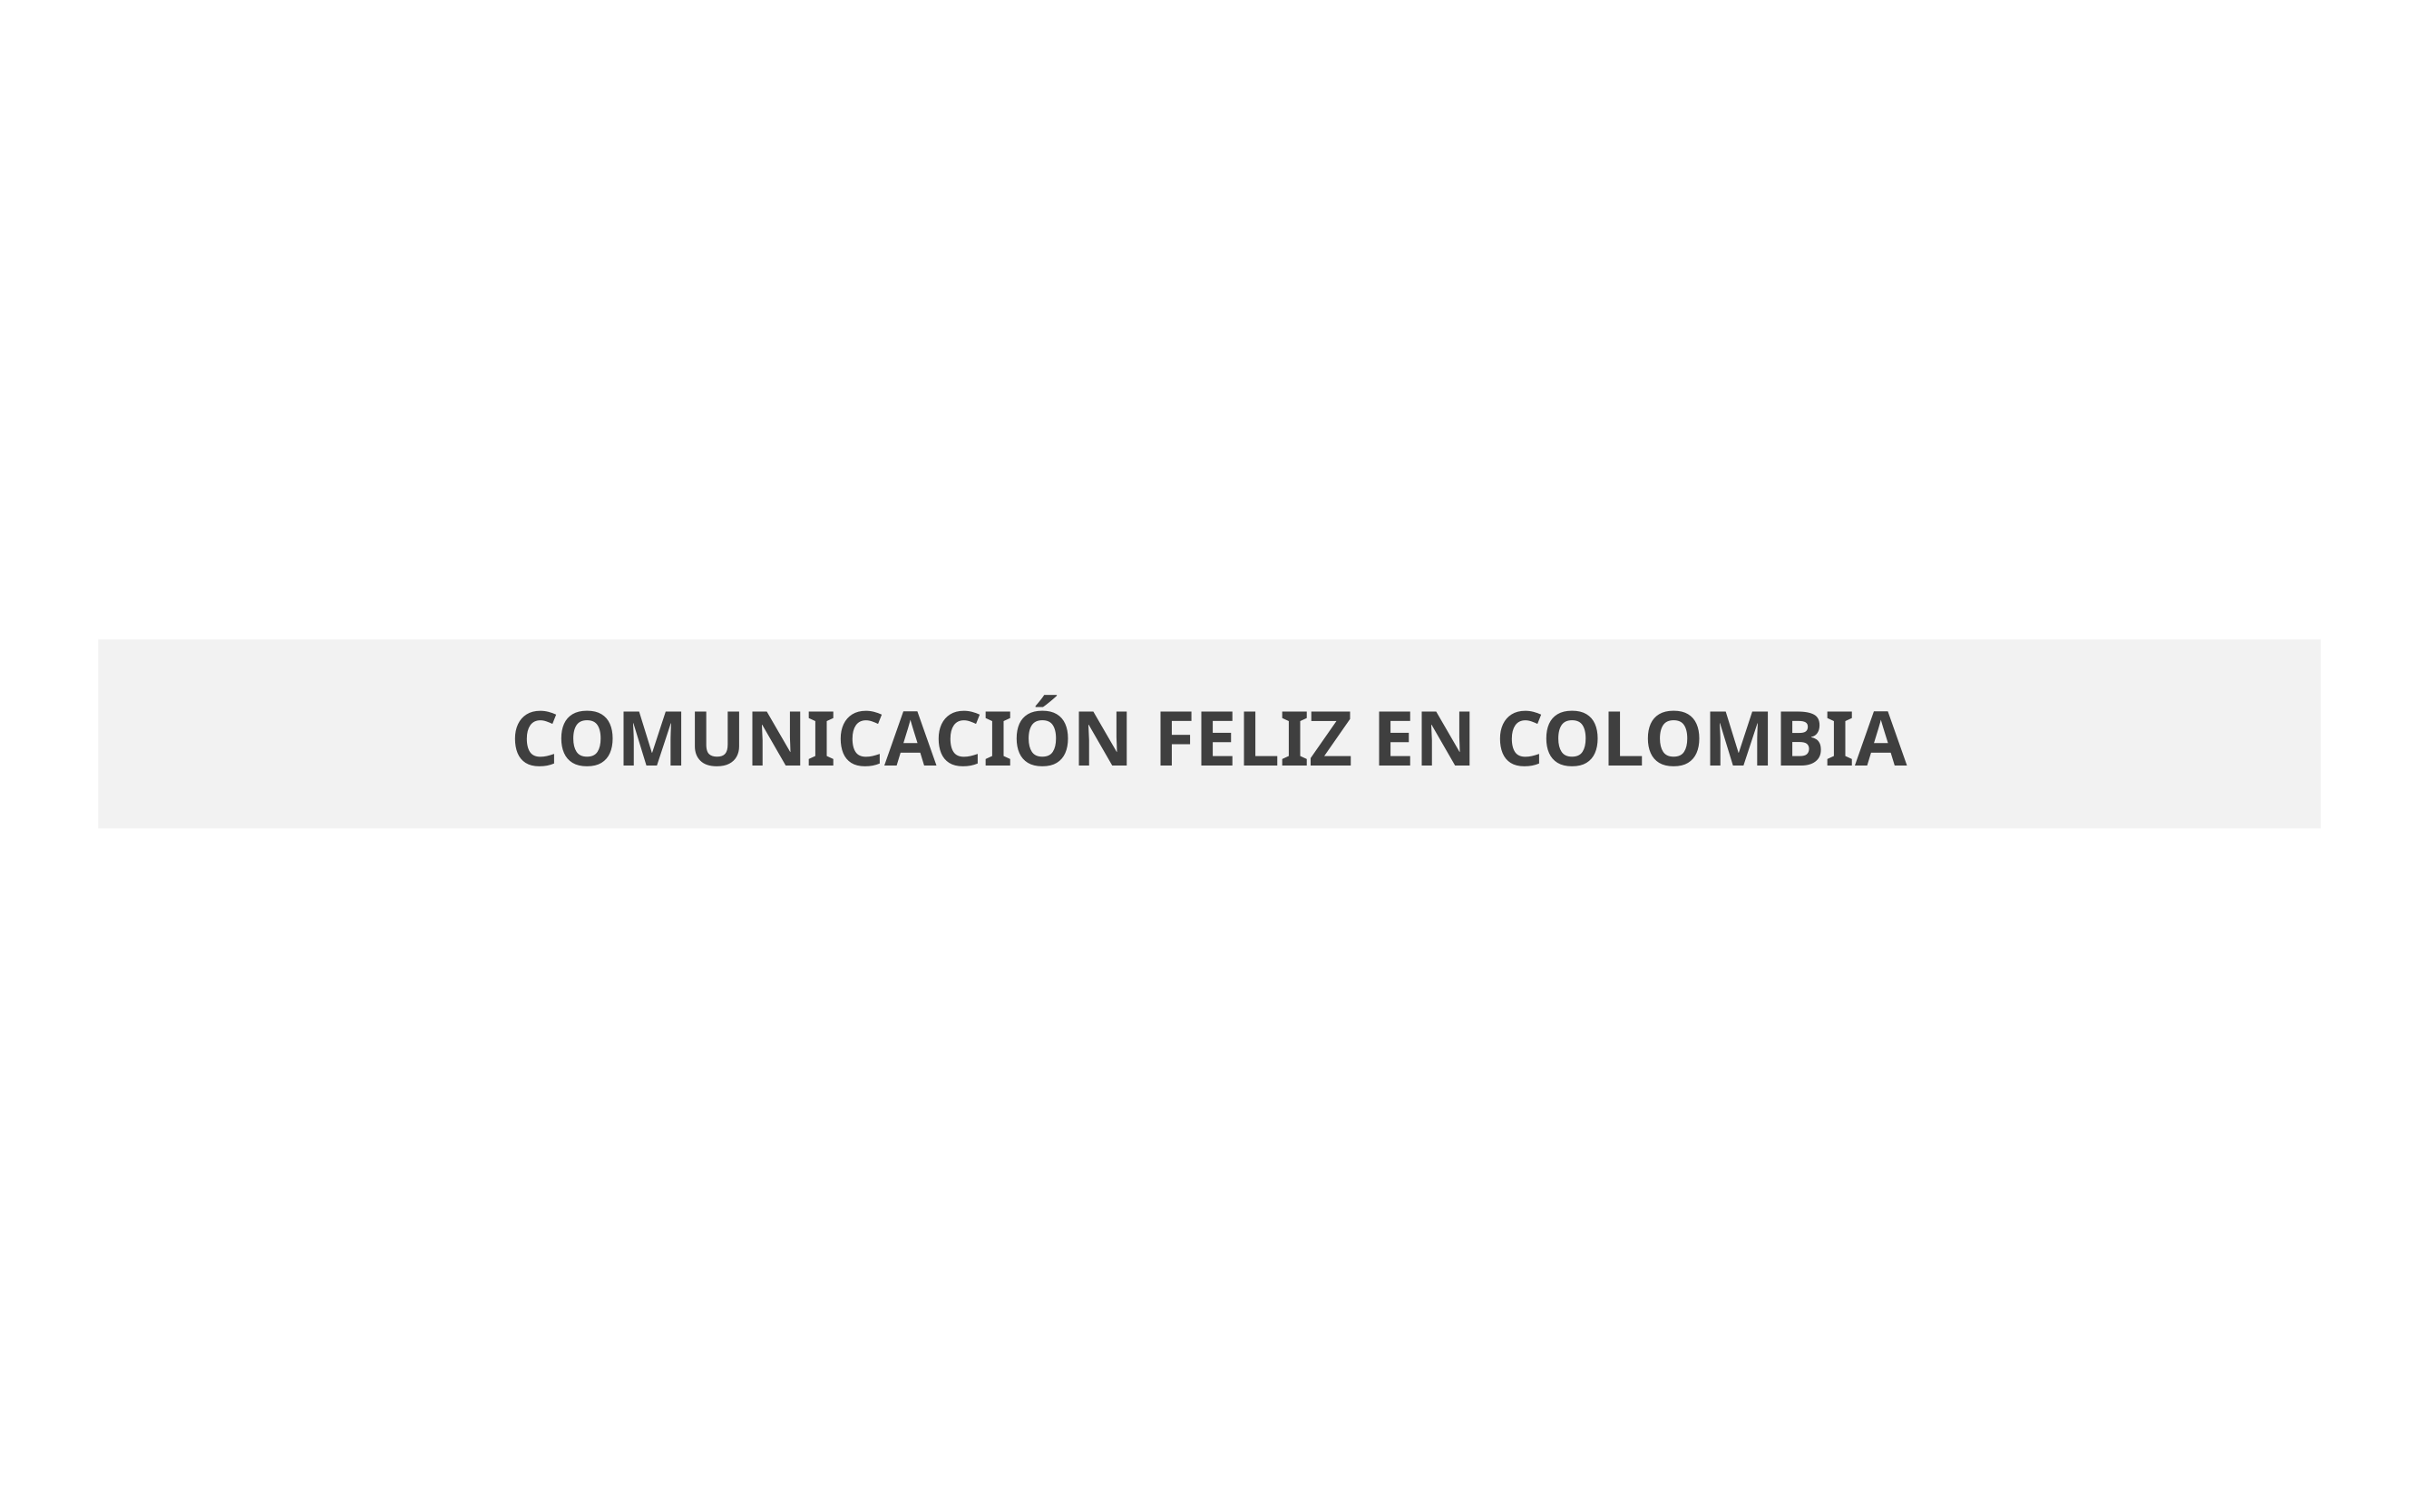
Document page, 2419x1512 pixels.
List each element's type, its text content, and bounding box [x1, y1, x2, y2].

text_box COMUNICACIÓN FELIZ EN COLOMBIA [97, 639, 2322, 829]
